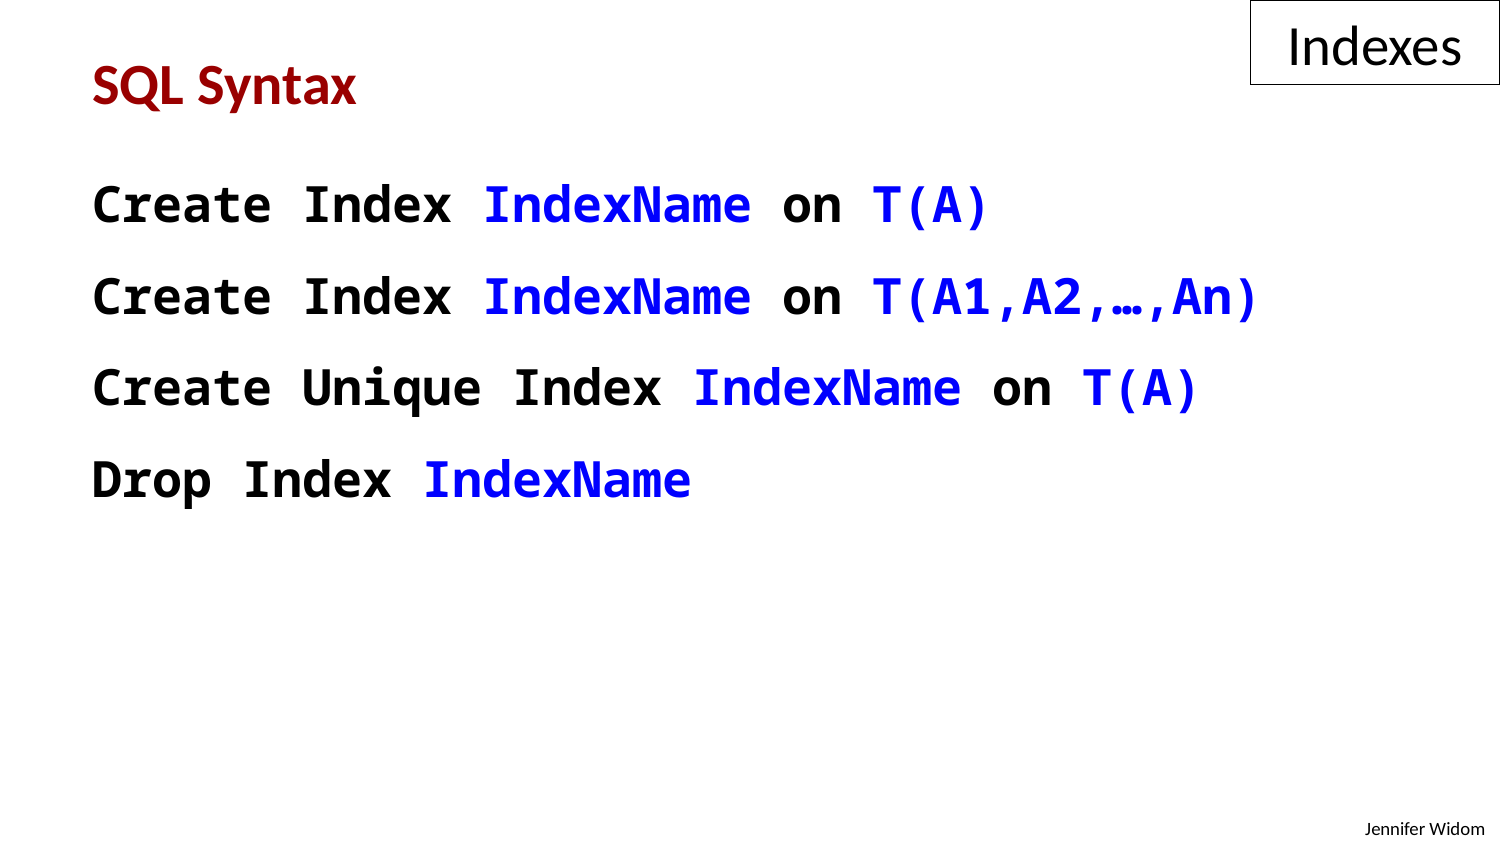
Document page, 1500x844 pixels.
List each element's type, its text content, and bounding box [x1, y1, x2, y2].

text_box Indexes [1250, 0, 1500, 85]
text_box SQL Syntax Create Index IndexName on T(A) Create Index IndexName on T(A1,A2,…,An) Create Unique Index IndexName on T(A) Drop Index IndexName [62, 46, 1425, 794]
